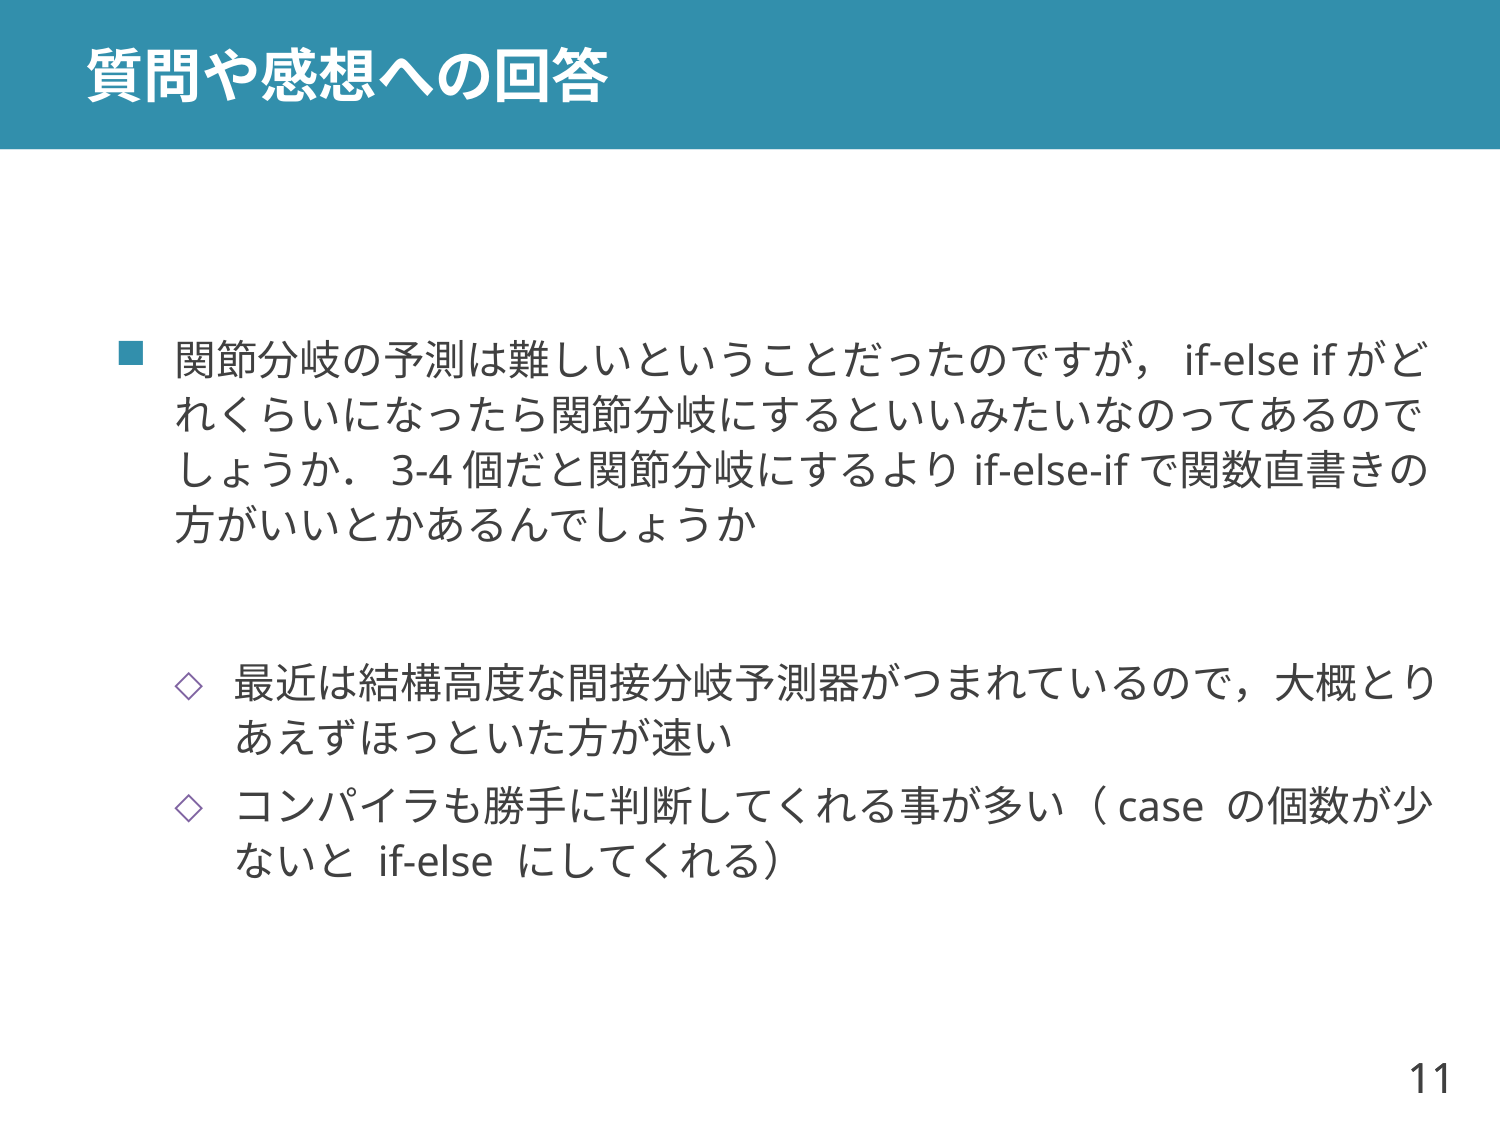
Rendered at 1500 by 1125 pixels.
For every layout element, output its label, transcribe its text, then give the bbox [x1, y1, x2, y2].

title 質問や感想への回答 [70, 0, 1500, 150]
list 関節分岐の予測は難しいということだったのですが，if-else ifがどれくらいになったら関節分岐にするといいみたいなのってあるのでしょうか．3-4個だと関節分岐にするよりif-else-ifで関数直書きの方がいいとかあるんでしょうか 最近は結構高度な間接分岐予測器がつまれているので，大概とりあえずほっといた方が速い コンパイラも勝手に判断してくれる事が多い（case の個数が少ないと if-else にしてくれる） [100, 178, 1459, 1036]
